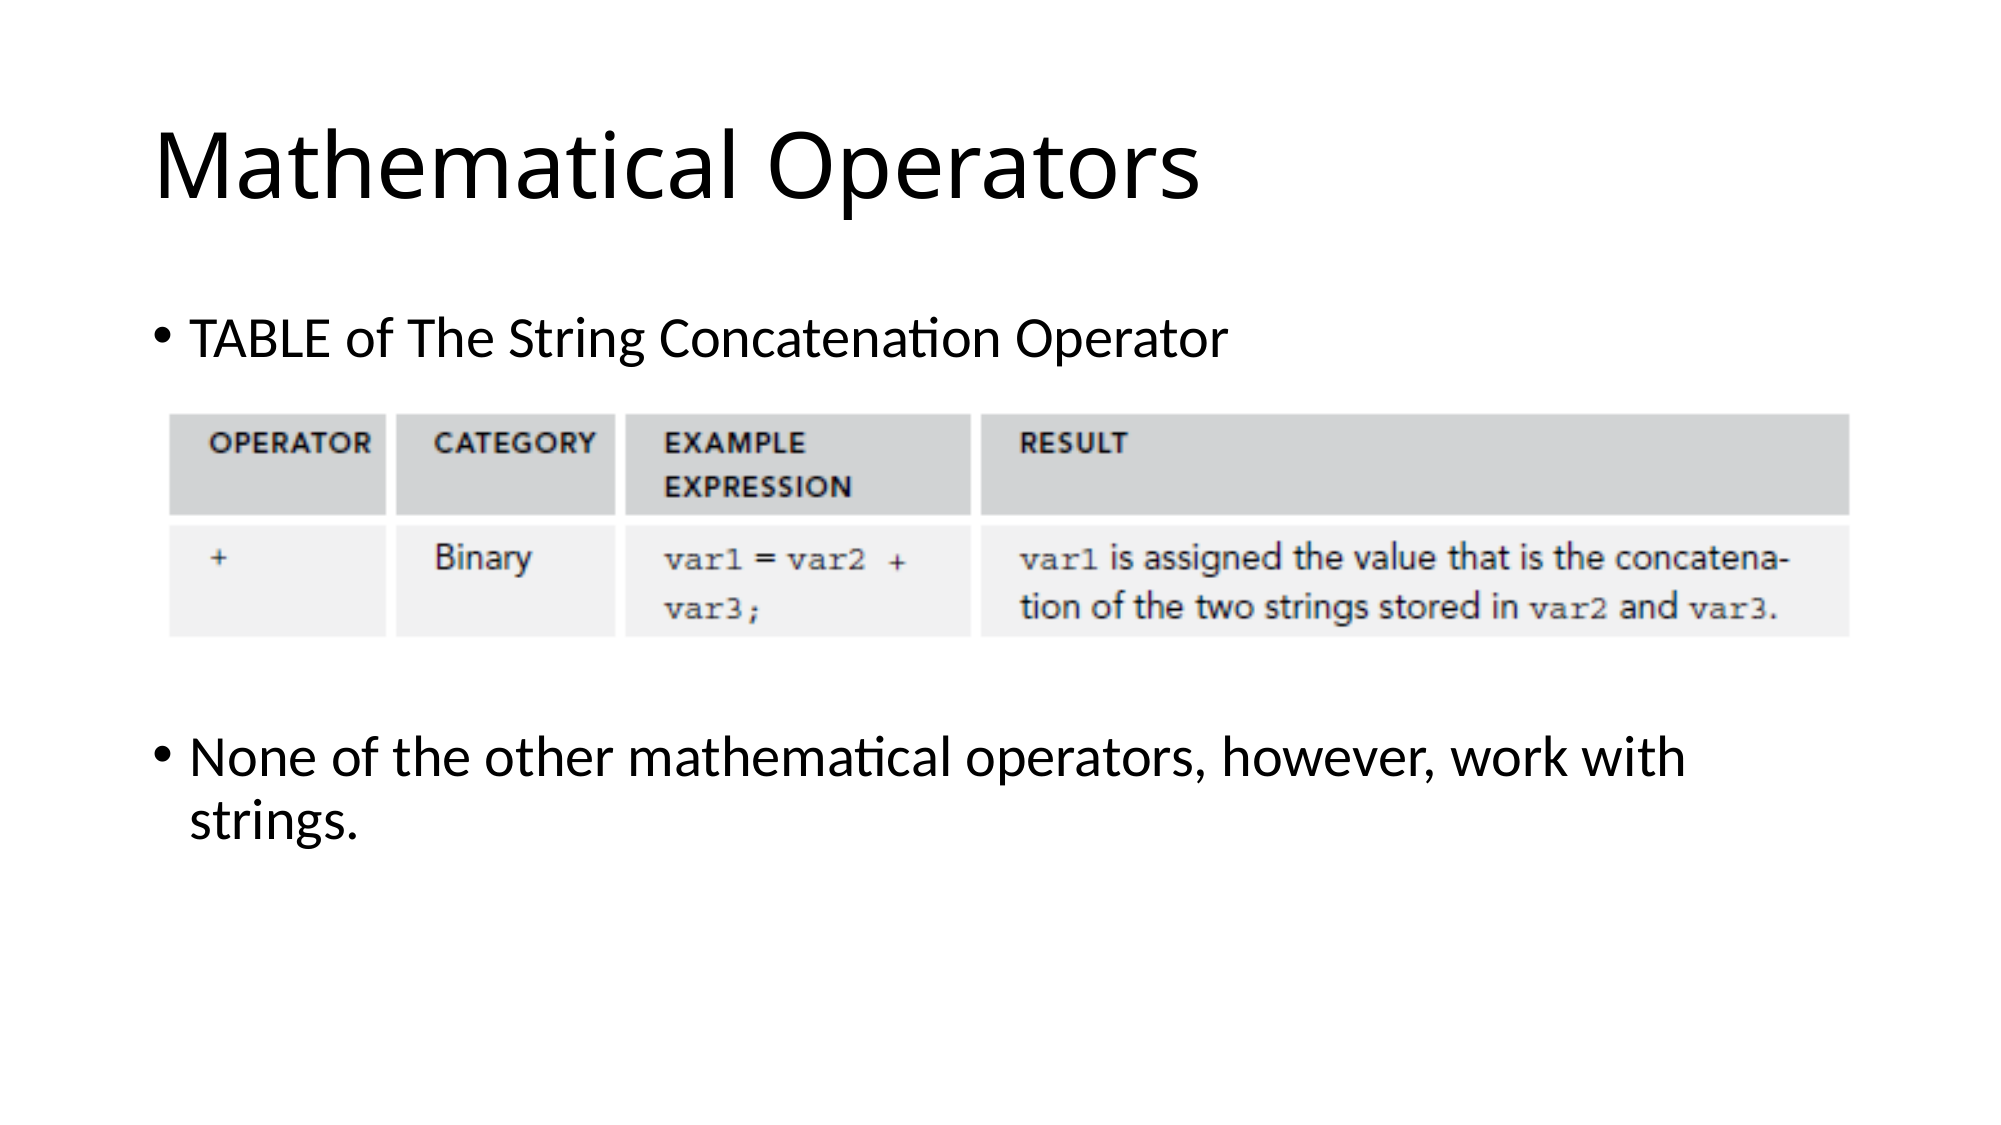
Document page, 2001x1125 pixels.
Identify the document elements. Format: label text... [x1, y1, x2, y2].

picture [160, 402, 1863, 653]
title Mathematical Operators [137, 59, 1863, 278]
list TABLE of The String Concatenation Operator None of the other mathematical operators, however, work with strings. [137, 299, 1863, 1041]
